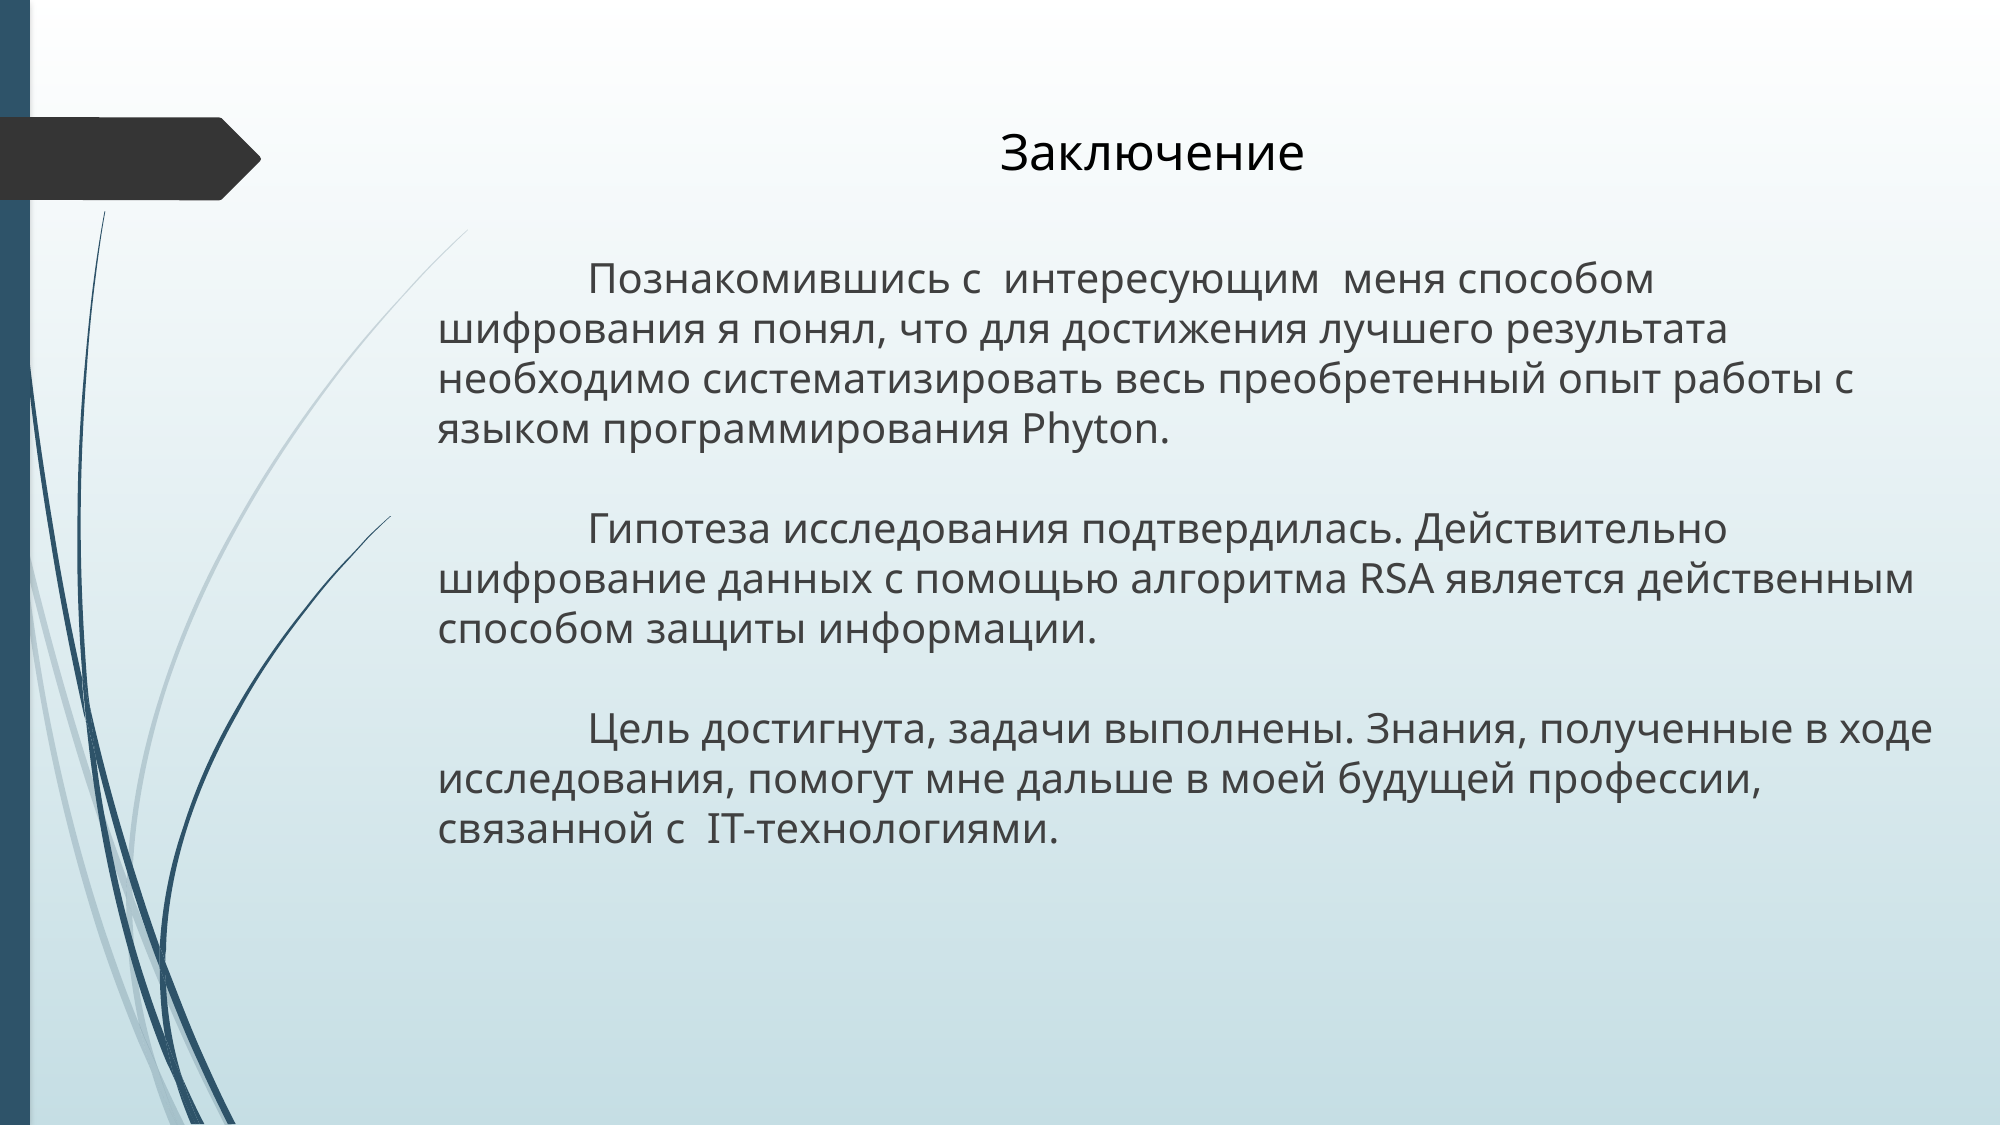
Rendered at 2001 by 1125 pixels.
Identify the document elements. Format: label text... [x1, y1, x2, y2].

list Познакомившись с интересующим меня способом шифрования я понял, что для достижения лучшего результата необходимо систематизировать весь преобретенный опыт работы с языком программирования Phyton. Гипотеза исследования подтвердилась. Действительно шифрование данных с помощью алгоритма RSA является действенным способом защиты информации. Цель достигнута, задачи выполнены. Знания, полученные в ходе исследования, помогут мне дальше в моей будущей профессии, связанной с IT-технологиями. [422, 244, 1950, 1052]
title Заключение [422, 112, 1885, 198]
